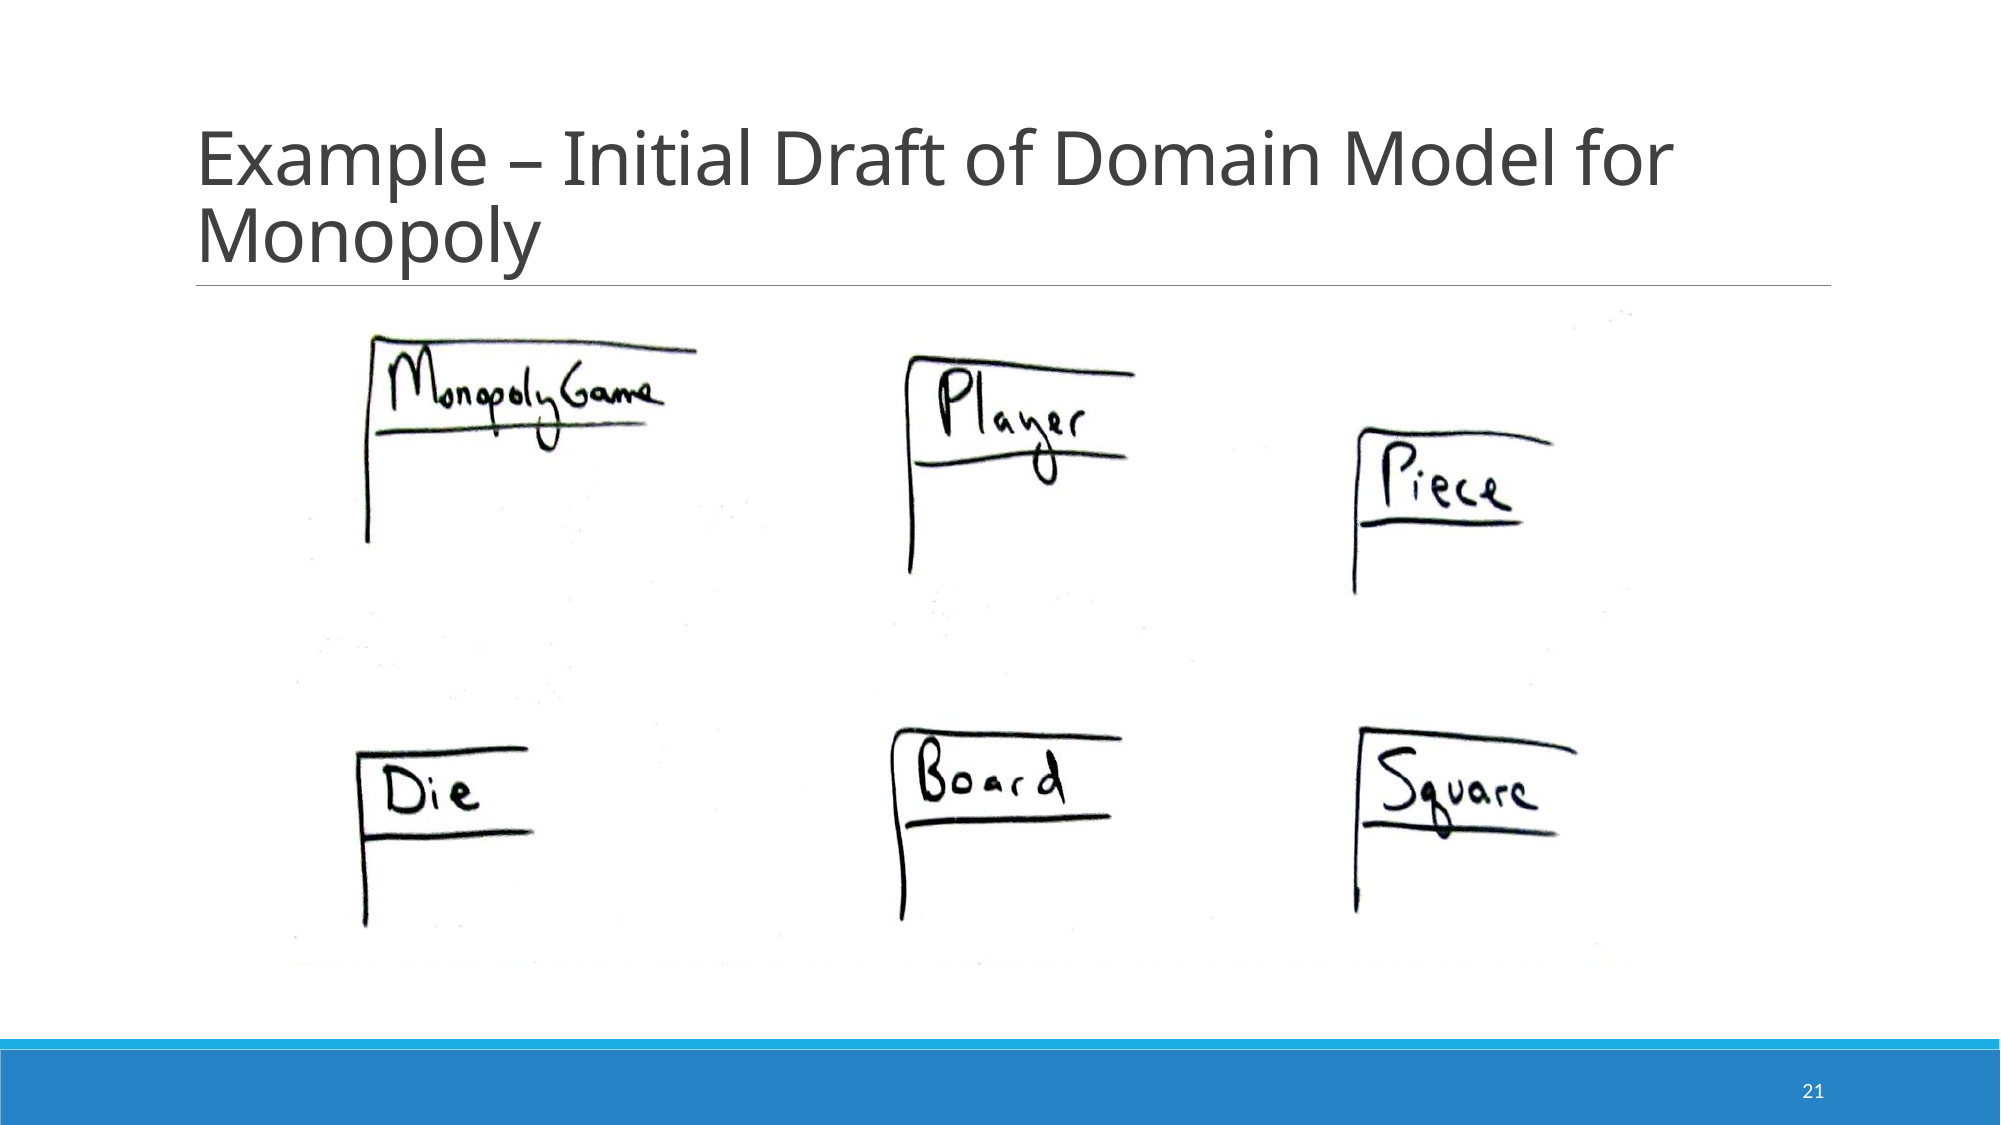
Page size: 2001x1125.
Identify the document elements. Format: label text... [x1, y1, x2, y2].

title Example – Initial Draft of Domain Model for Monopoly [180, 47, 1830, 285]
picture [293, 309, 1632, 965]
slide_number 21 [1624, 1059, 1840, 1120]
